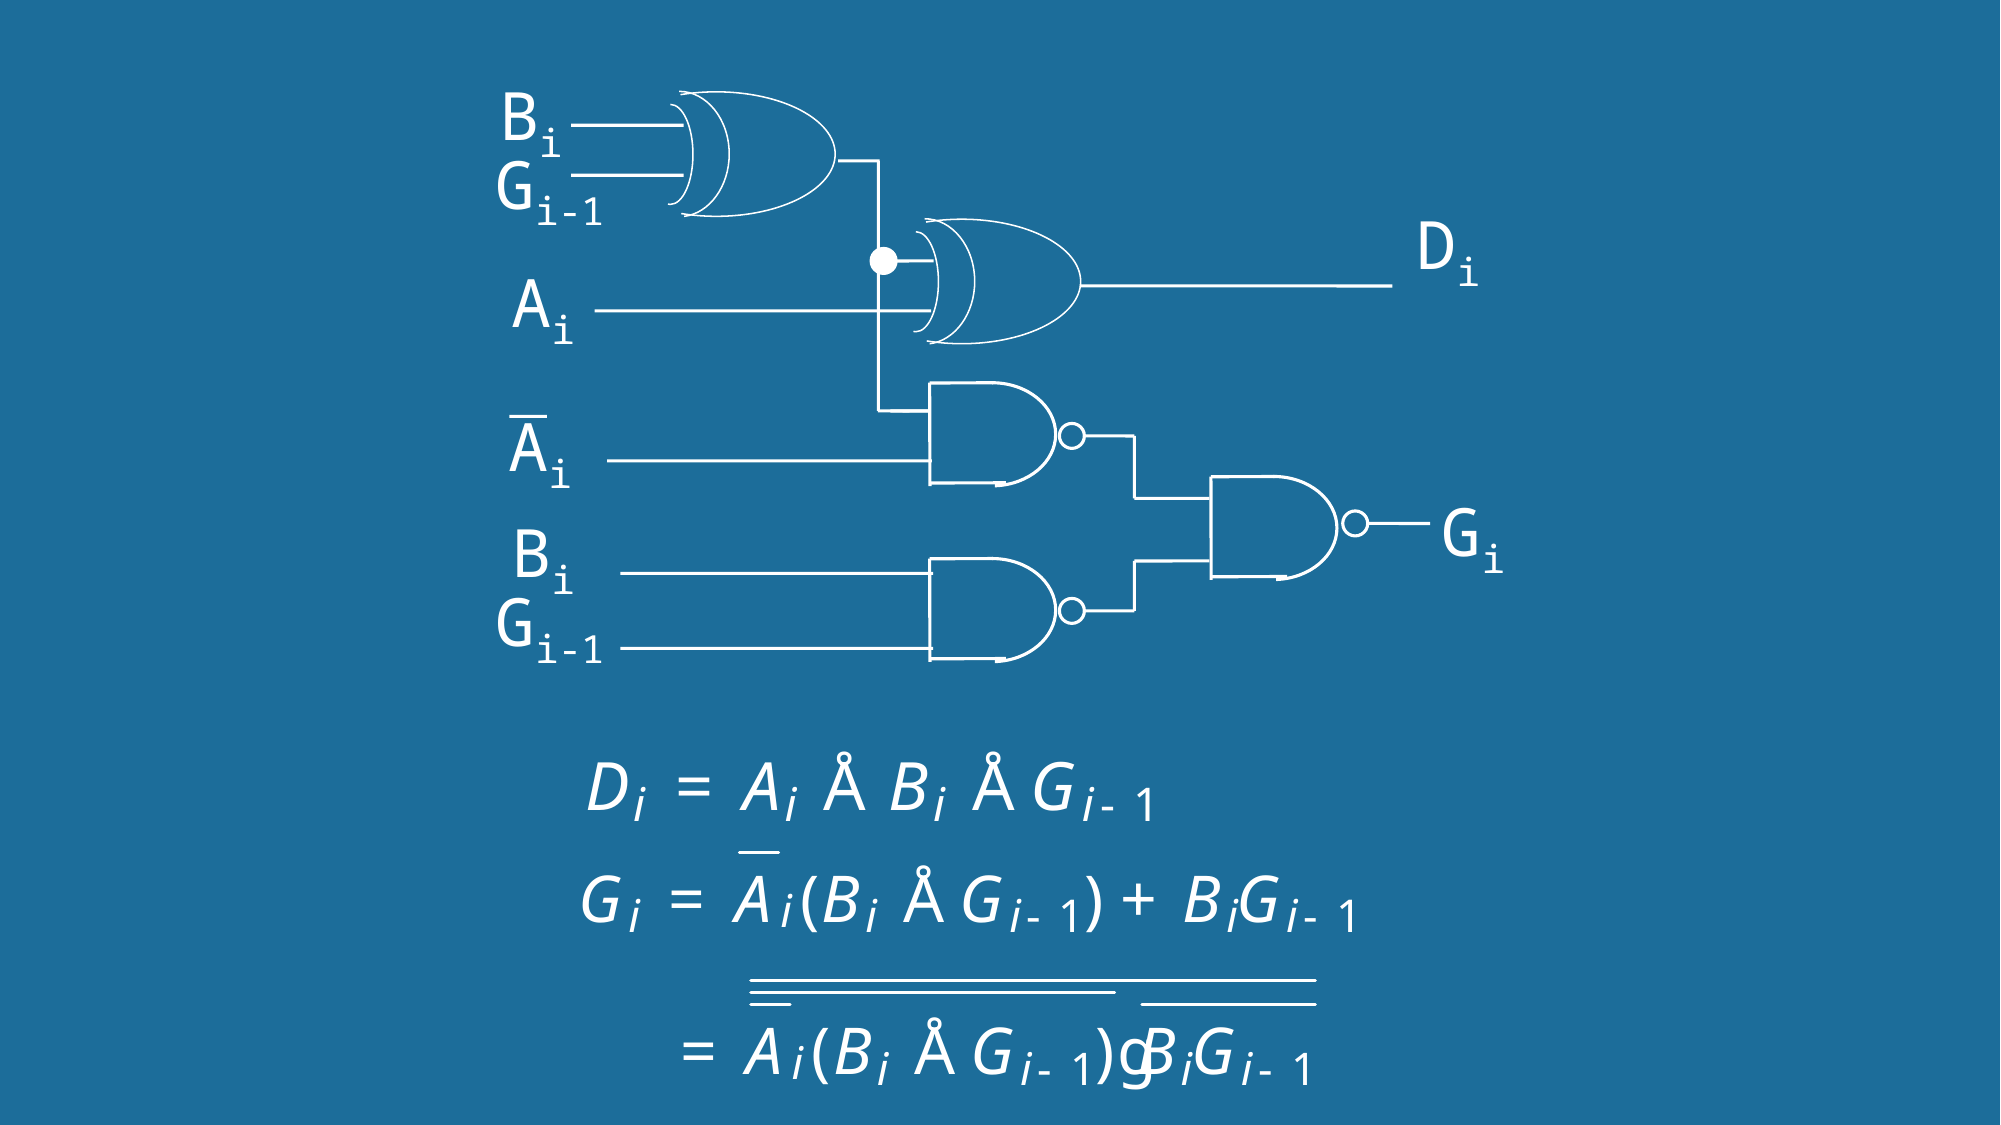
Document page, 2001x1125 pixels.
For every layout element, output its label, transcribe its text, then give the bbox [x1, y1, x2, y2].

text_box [577, 737, 1168, 833]
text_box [577, 835, 1367, 950]
text_box Di [1435, 195, 1495, 302]
text_box Gi [1435, 482, 1520, 589]
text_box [484, 66, 1431, 669]
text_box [673, 966, 1329, 1102]
